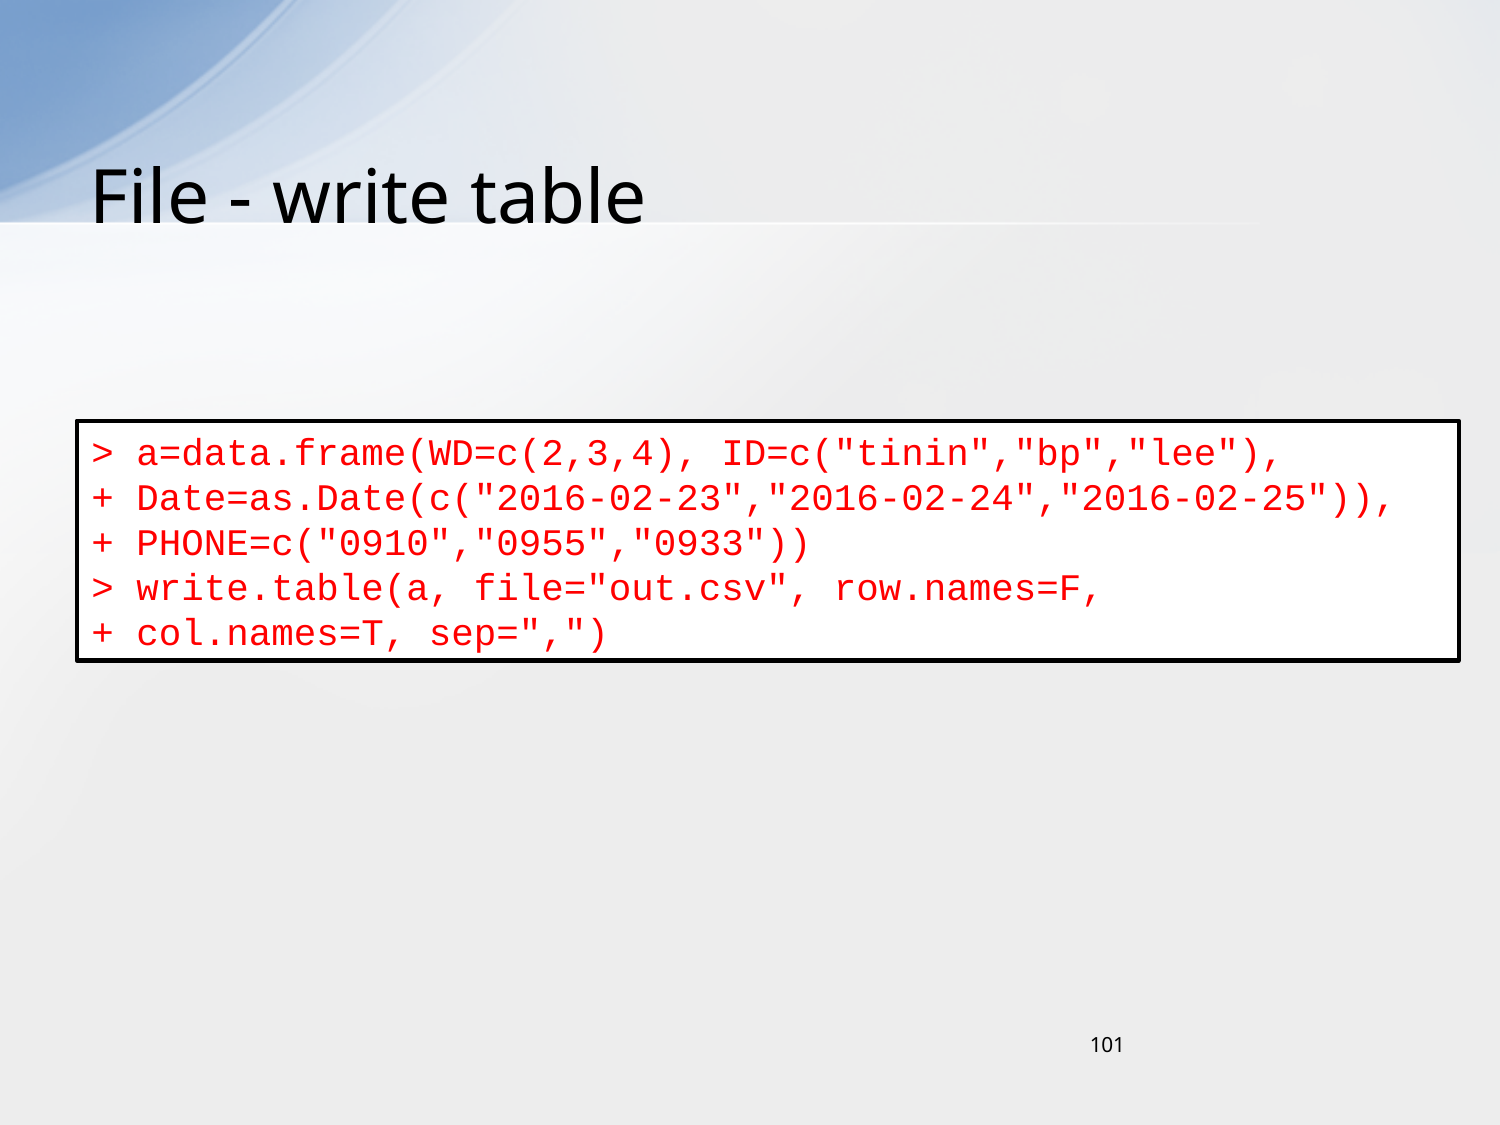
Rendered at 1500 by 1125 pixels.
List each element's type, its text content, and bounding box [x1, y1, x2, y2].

title File - write table [75, 58, 1425, 247]
text_box > a=data.frame(WD=c(2,3,4), ID=c("tinin","bp","lee"), + Date=as.Date(c("2016-02-23","2016-02-24","2016-02-25")), + PHONE=c("0910","0955","0933")) > write.table(a, file="out.csv", row.names=F, + col.names=T, sep=",") [75, 419, 1461, 663]
slide_number 101 [1074, 1024, 1425, 1103]
picture [0, 0, 1500, 1125]
